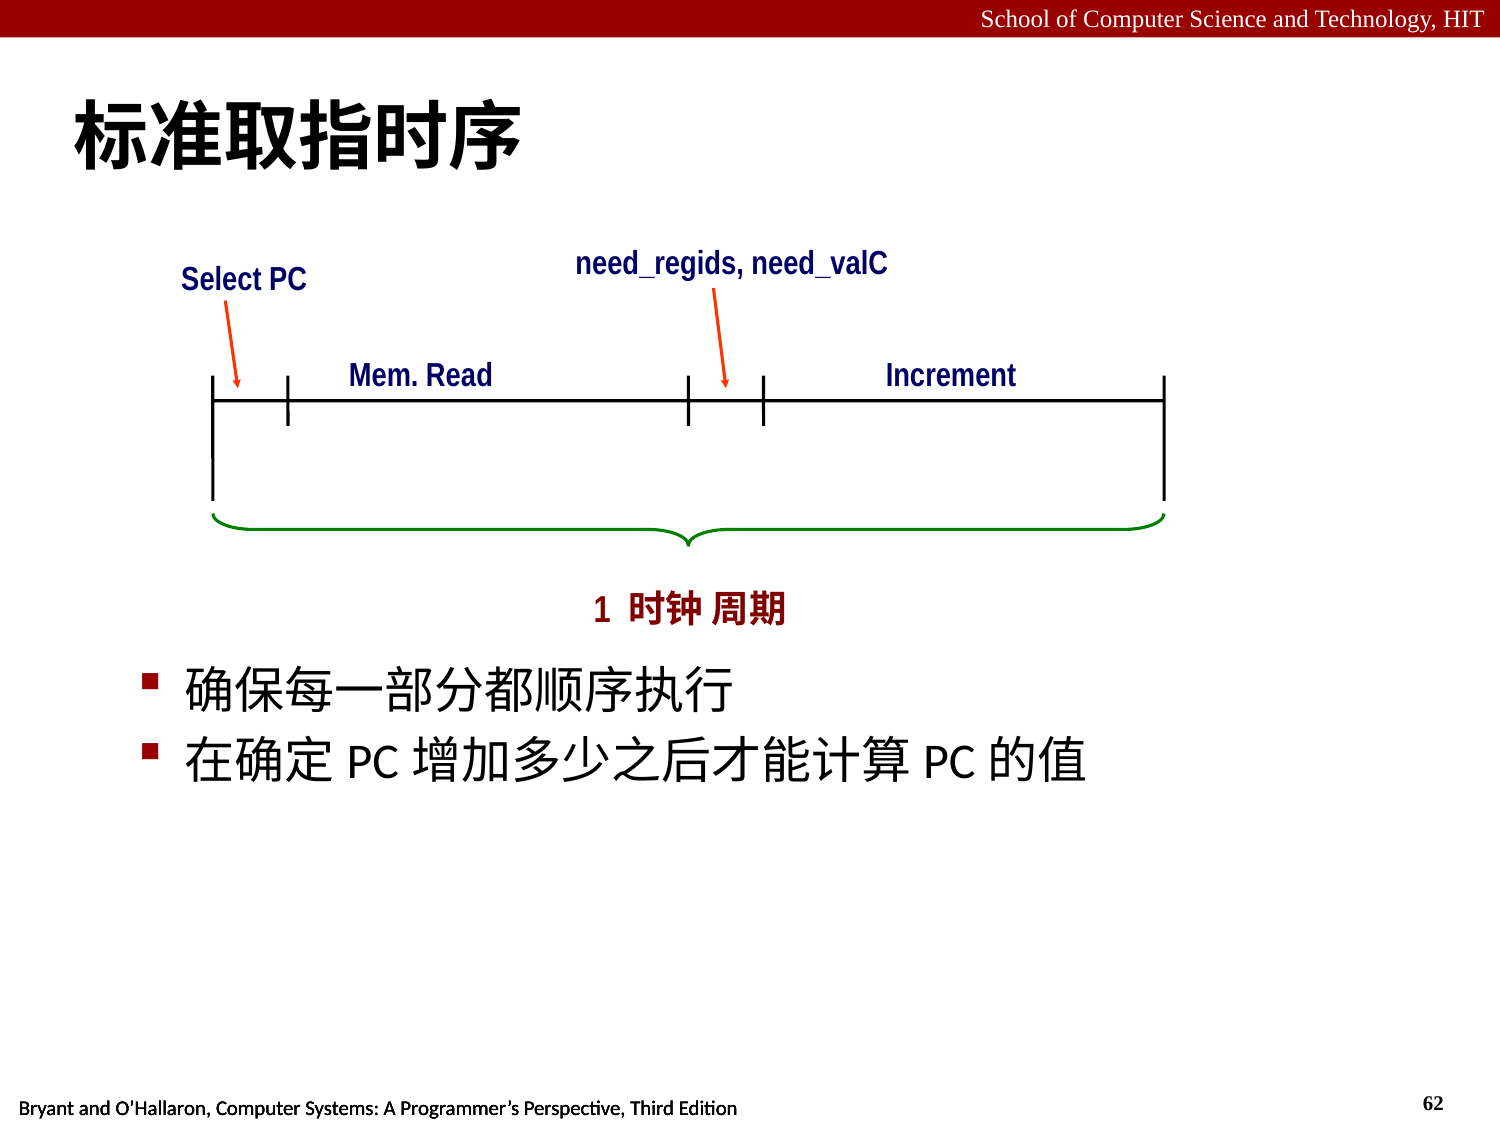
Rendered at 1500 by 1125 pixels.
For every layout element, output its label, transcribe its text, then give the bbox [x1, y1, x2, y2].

text_box need_regids, need_valC [567, 237, 897, 289]
list 确保每一部分都顺序执行 在确定PC增加多少之后才能计算PC的值 [47, 650, 1411, 1058]
text_box Select PC [173, 254, 315, 305]
text_box 1 时钟 周期 [586, 582, 795, 639]
text_box [212, 513, 1165, 546]
text_box [713, 287, 730, 389]
title 标准取指时序 [58, 71, 1500, 197]
text_box [225, 300, 241, 389]
text_box Increment [878, 350, 1024, 400]
text_box Mem. Read [341, 350, 501, 400]
